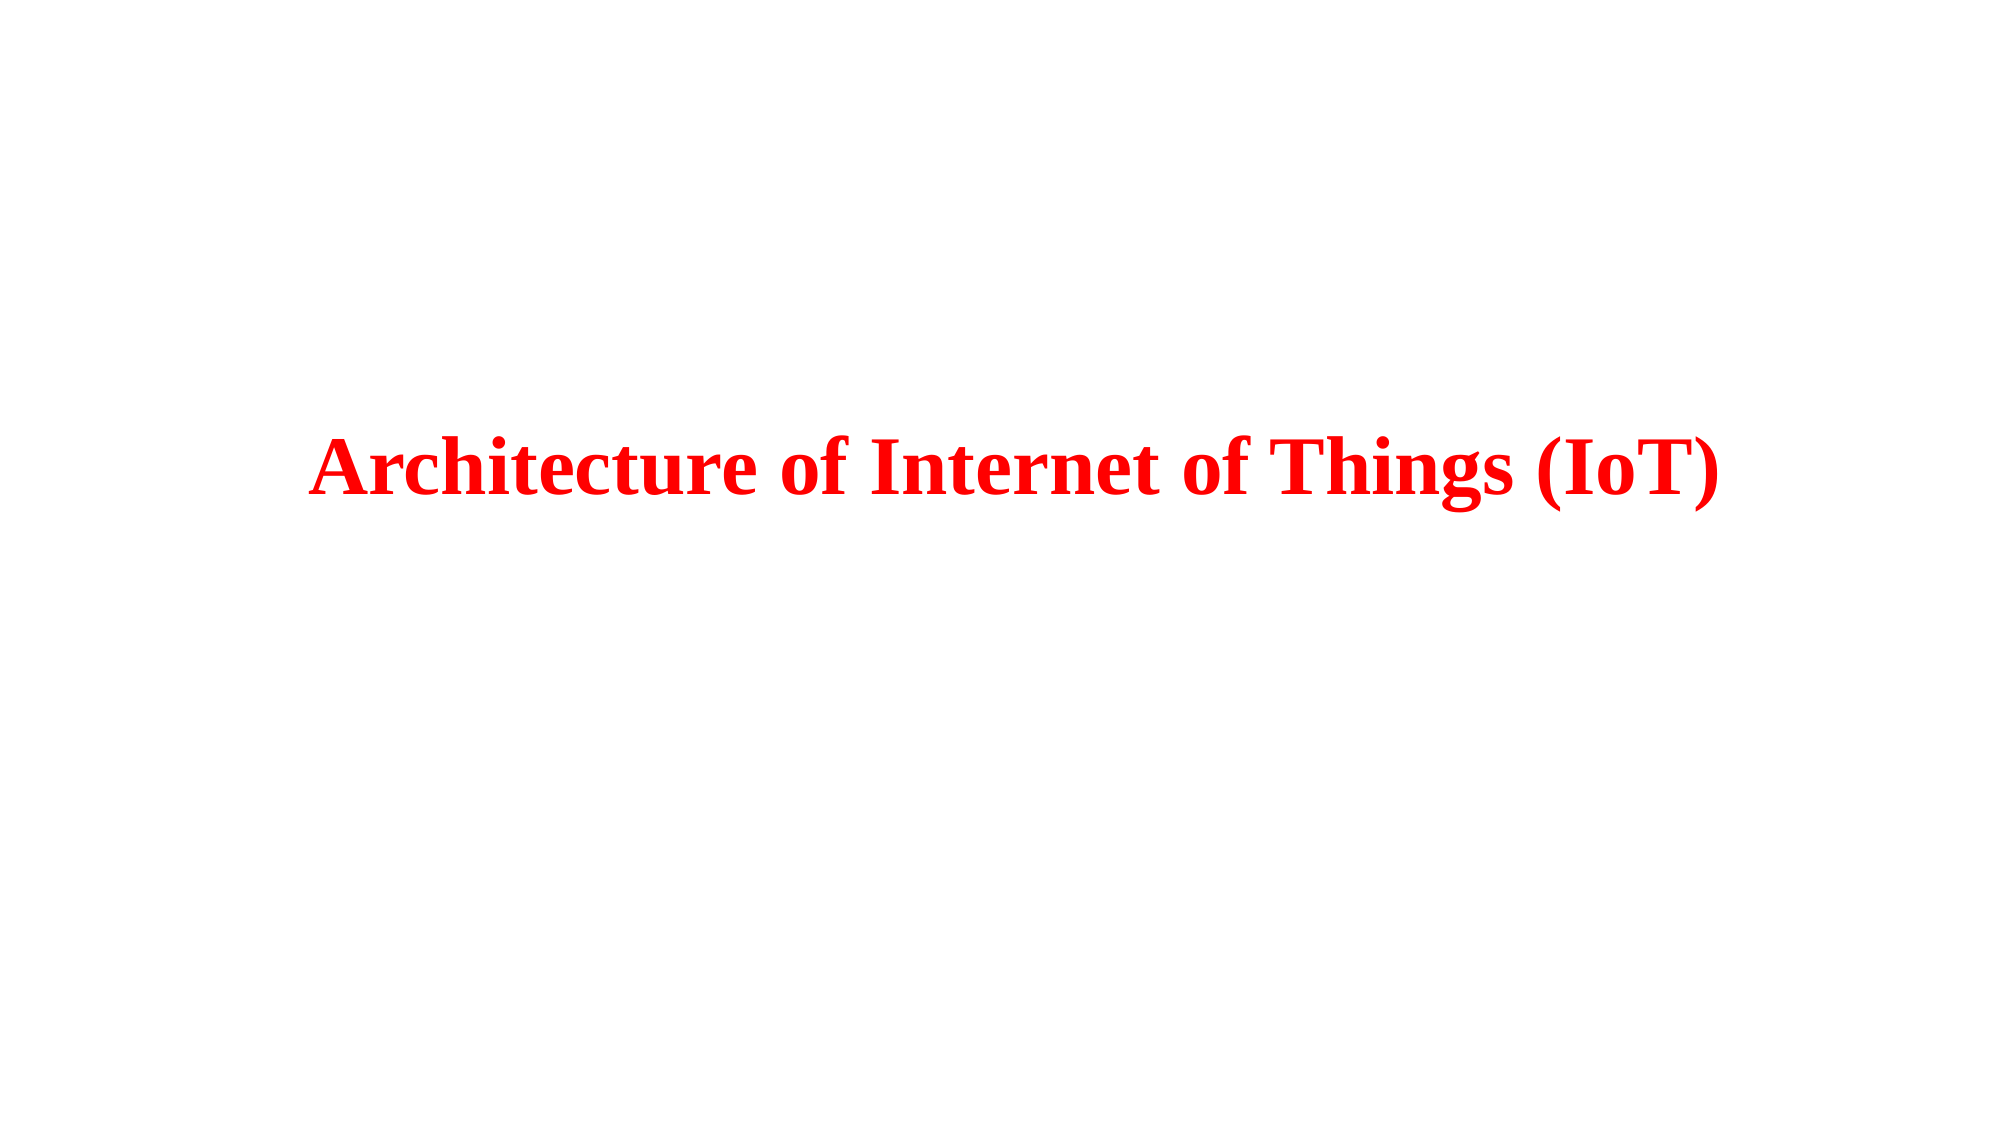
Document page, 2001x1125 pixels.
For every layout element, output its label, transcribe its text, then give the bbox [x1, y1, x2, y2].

list Architecture of Internet of Things (IoT) [152, 45, 1878, 760]
